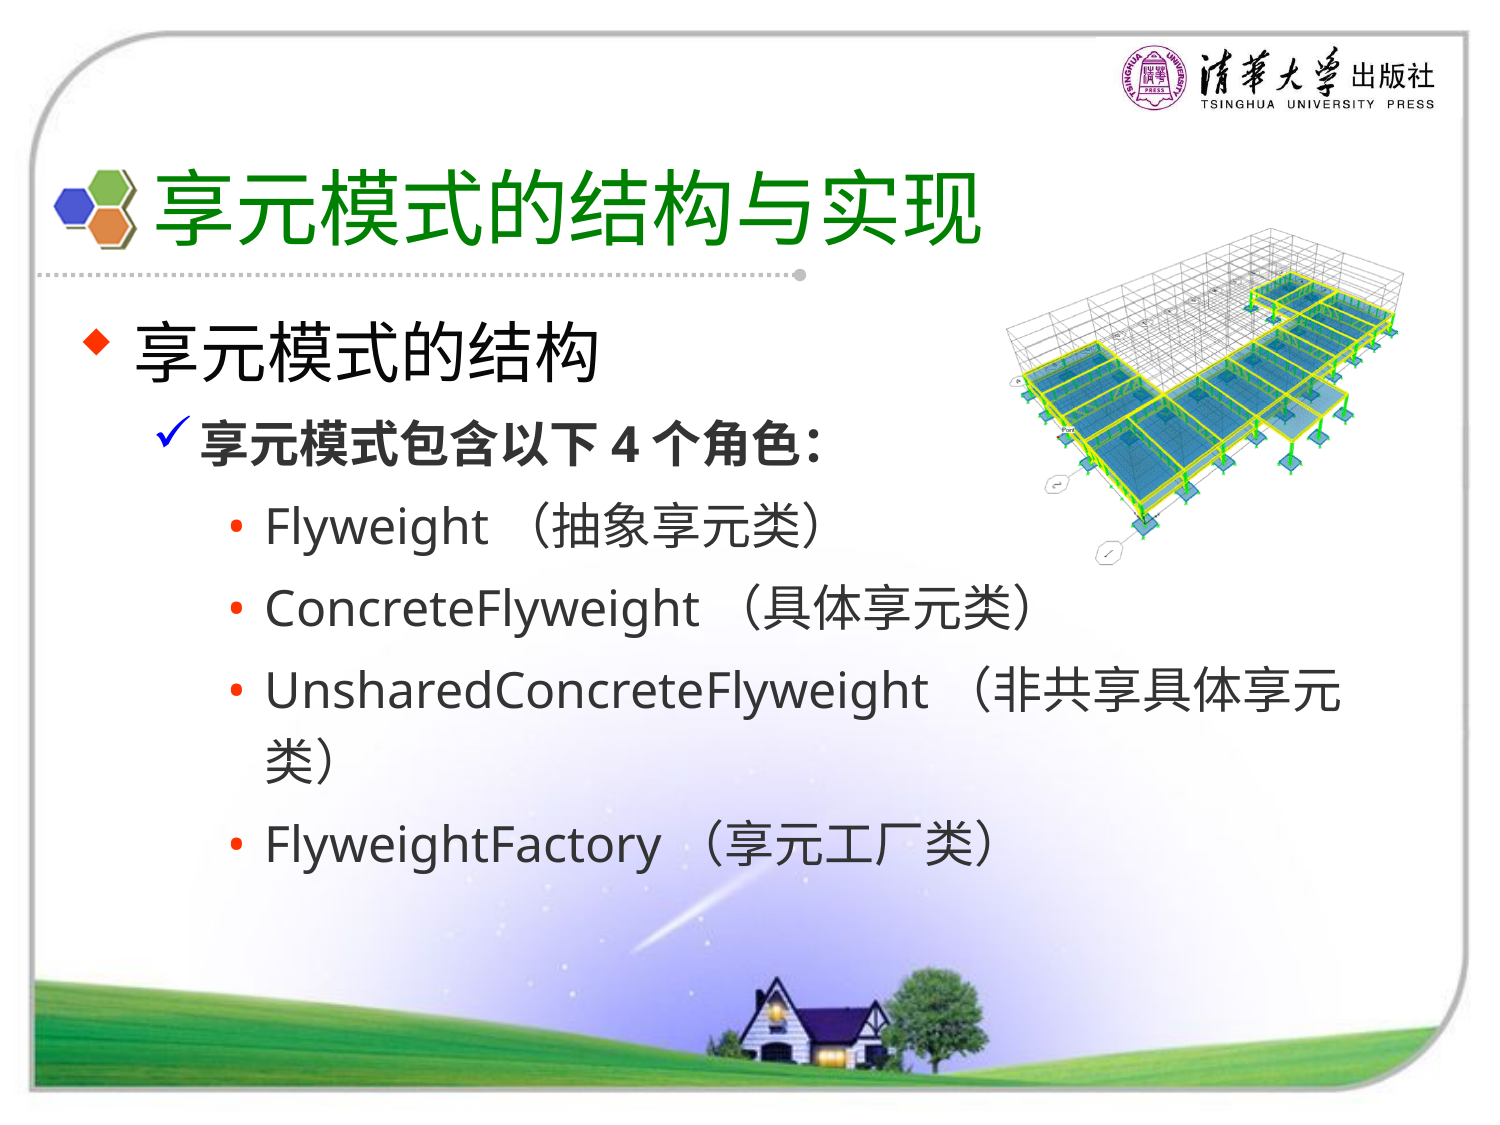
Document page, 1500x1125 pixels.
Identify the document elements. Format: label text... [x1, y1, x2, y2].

list 享元模式的结构 享元模式包含以下4个角色： Flyweight（抽象享元类） ConcreteFlyweight（具体享元类） UnsharedConcreteFlyweight（非共享具体享元类） FlyweightFactory（享元工厂类） [62, 287, 1413, 963]
text_box [0, 0, 1500, 75]
picture [0, 75, 1500, 1125]
title 享元模式的结构与实现 [137, 149, 1175, 263]
